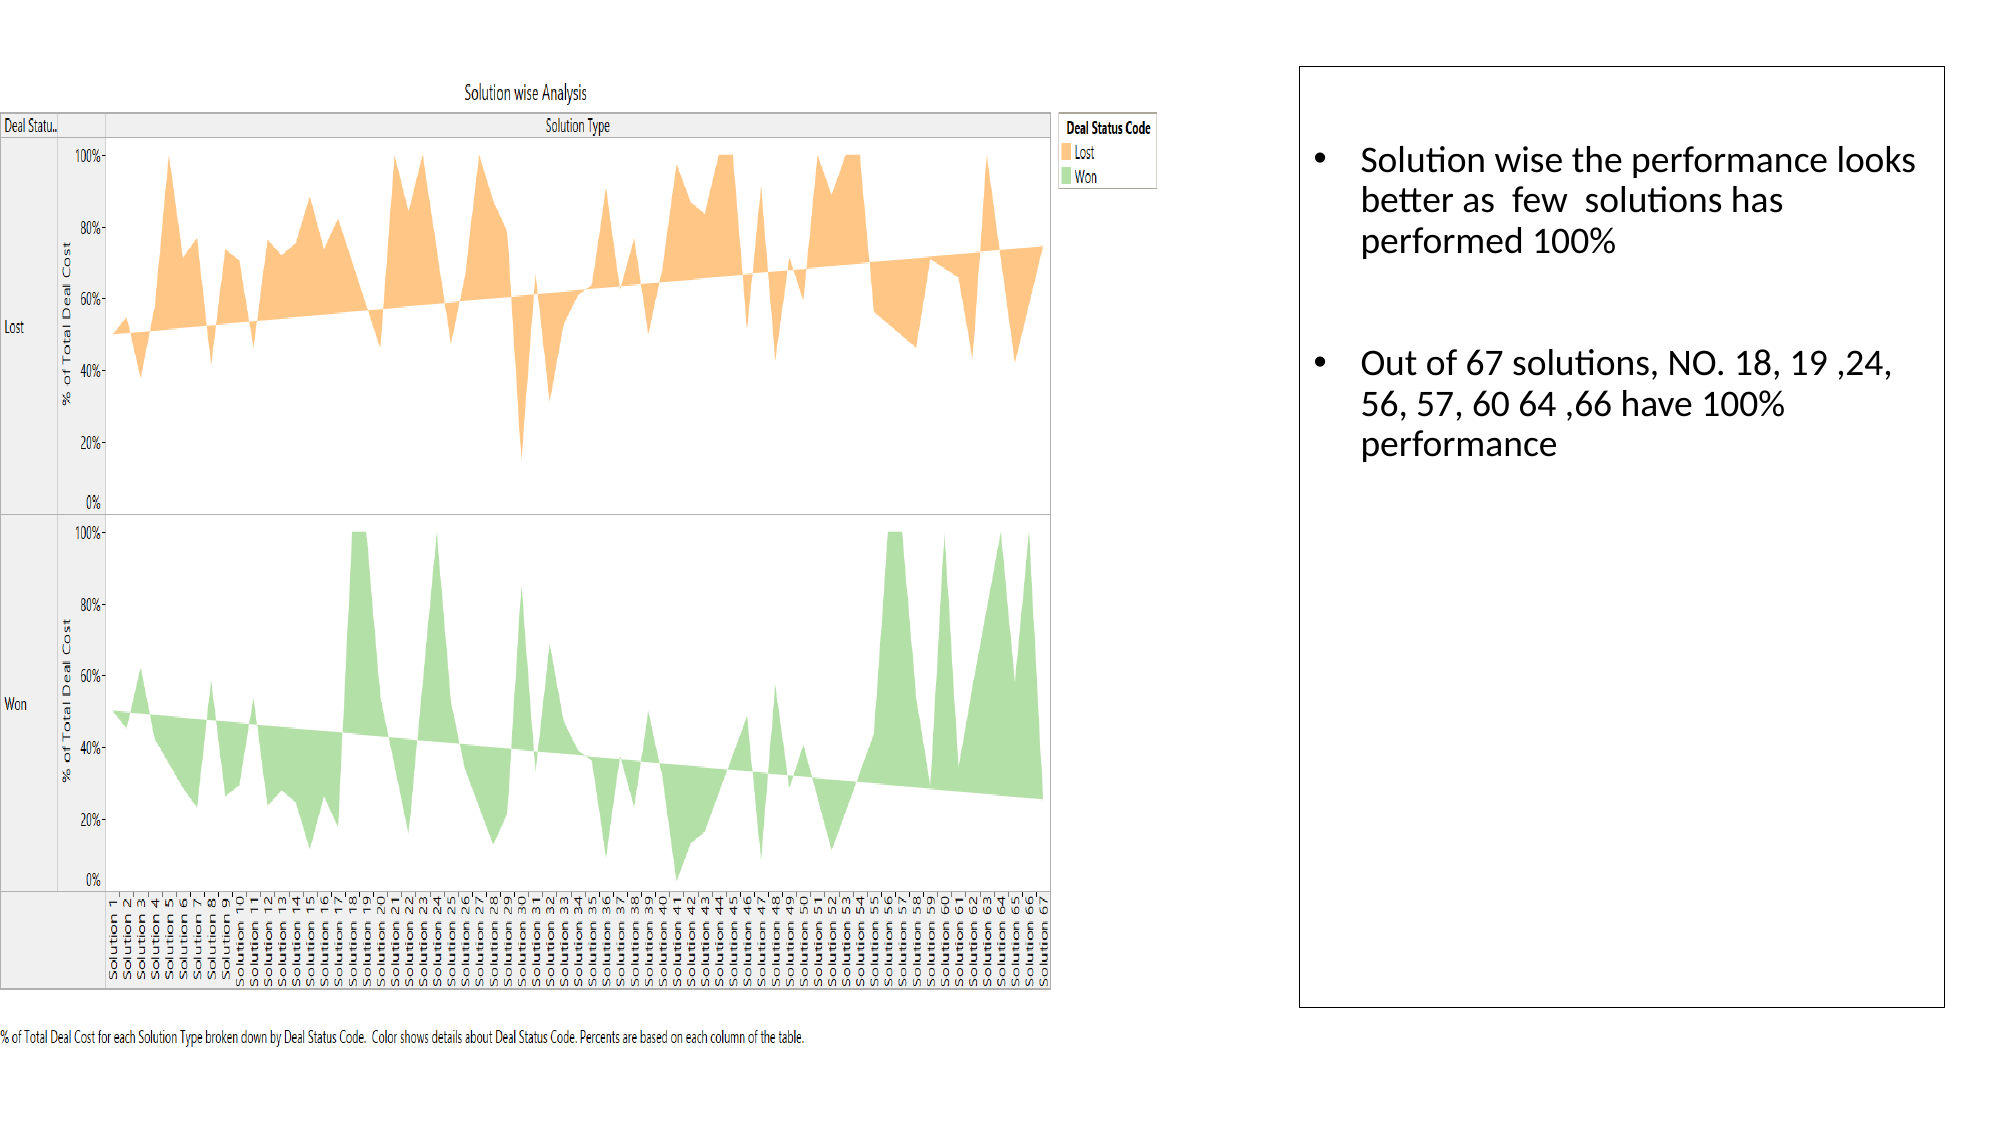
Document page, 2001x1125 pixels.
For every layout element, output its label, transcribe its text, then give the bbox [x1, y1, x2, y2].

picture [0, 75, 1157, 1050]
text_box Solution wise the performance looks better as few solutions has performed 100% Out of 67 solutions, NO. 18, 19 ,24, 56, 57, 60 64 ,66 have 100% performance [1299, 66, 1945, 1008]
